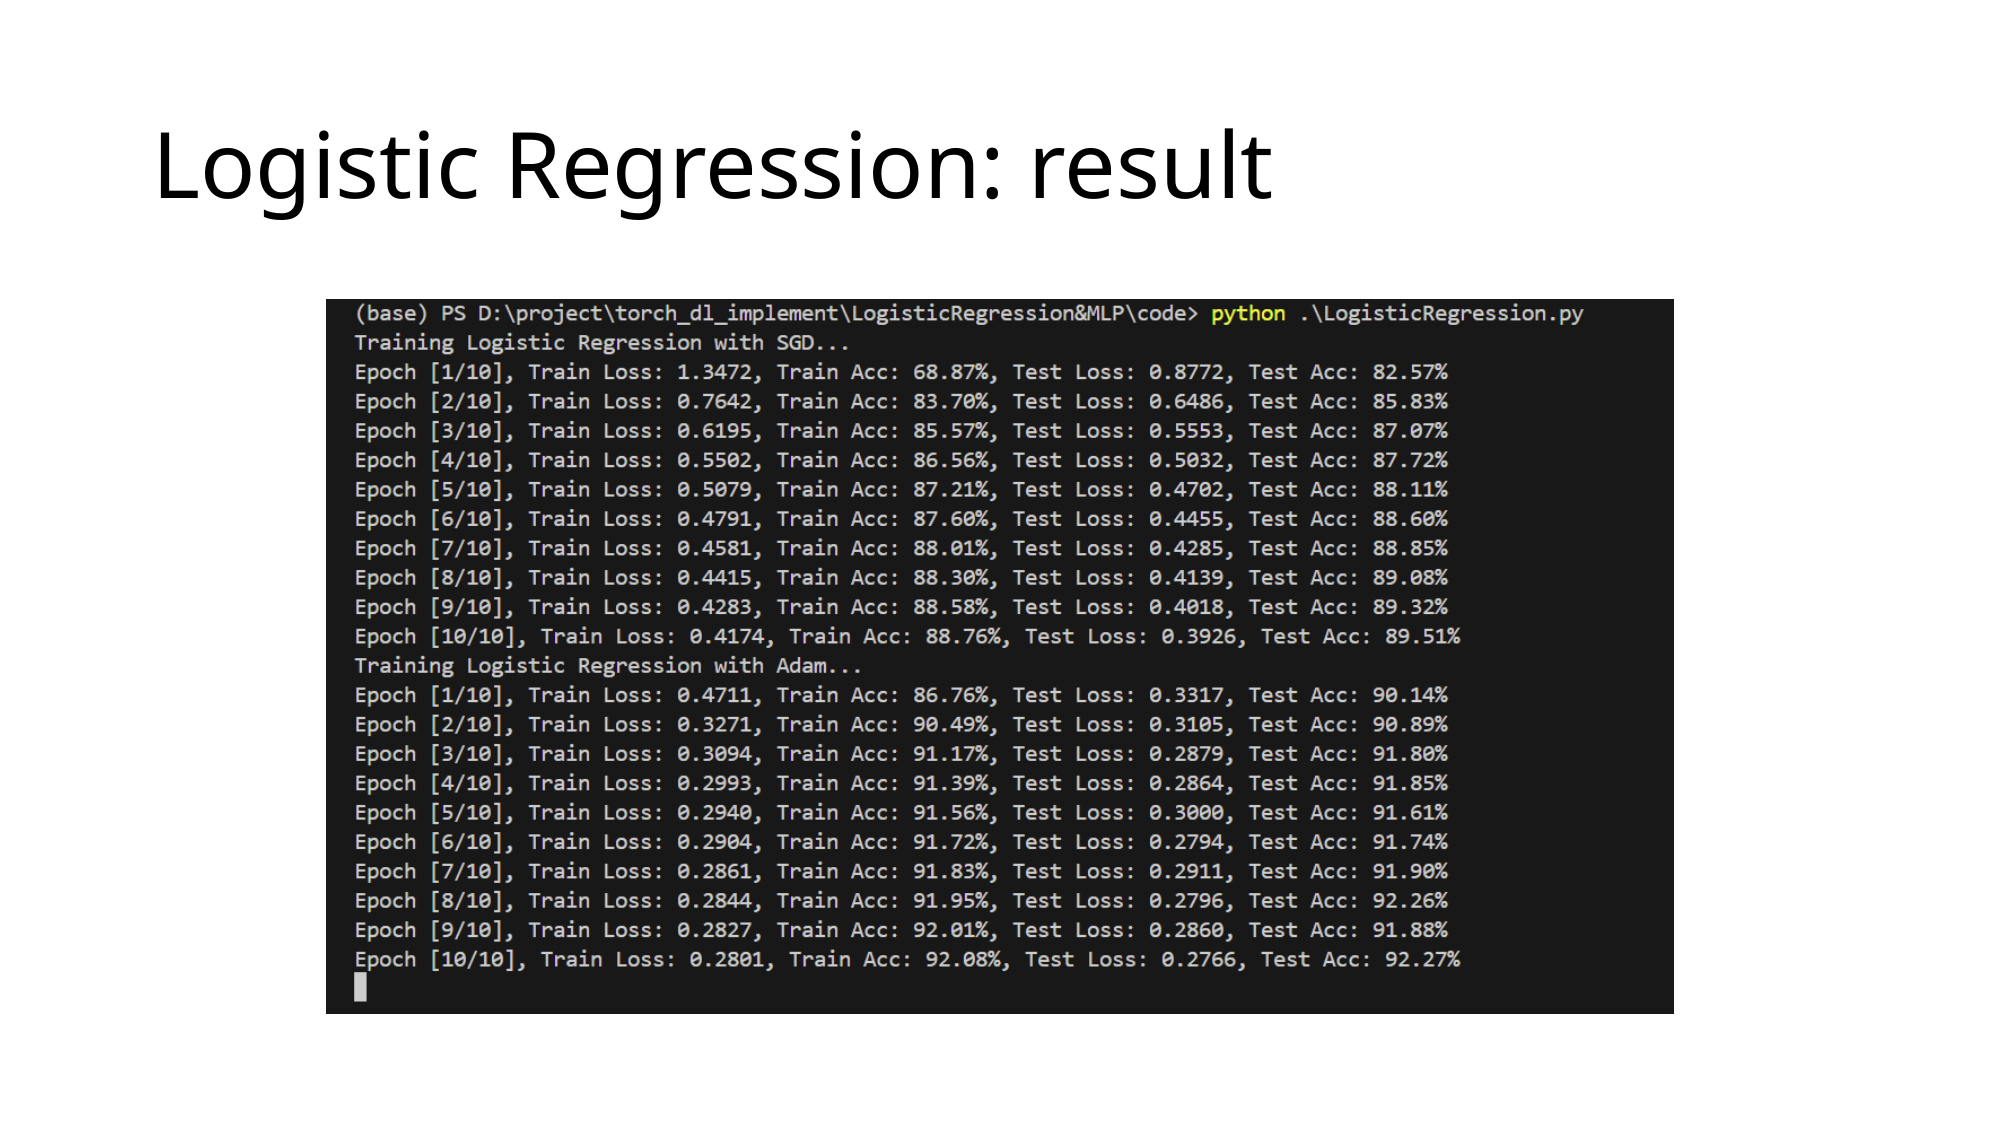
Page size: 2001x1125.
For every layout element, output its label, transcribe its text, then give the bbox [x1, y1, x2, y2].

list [326, 298, 1674, 1014]
title Logistic Regression: result [137, 59, 1863, 278]
